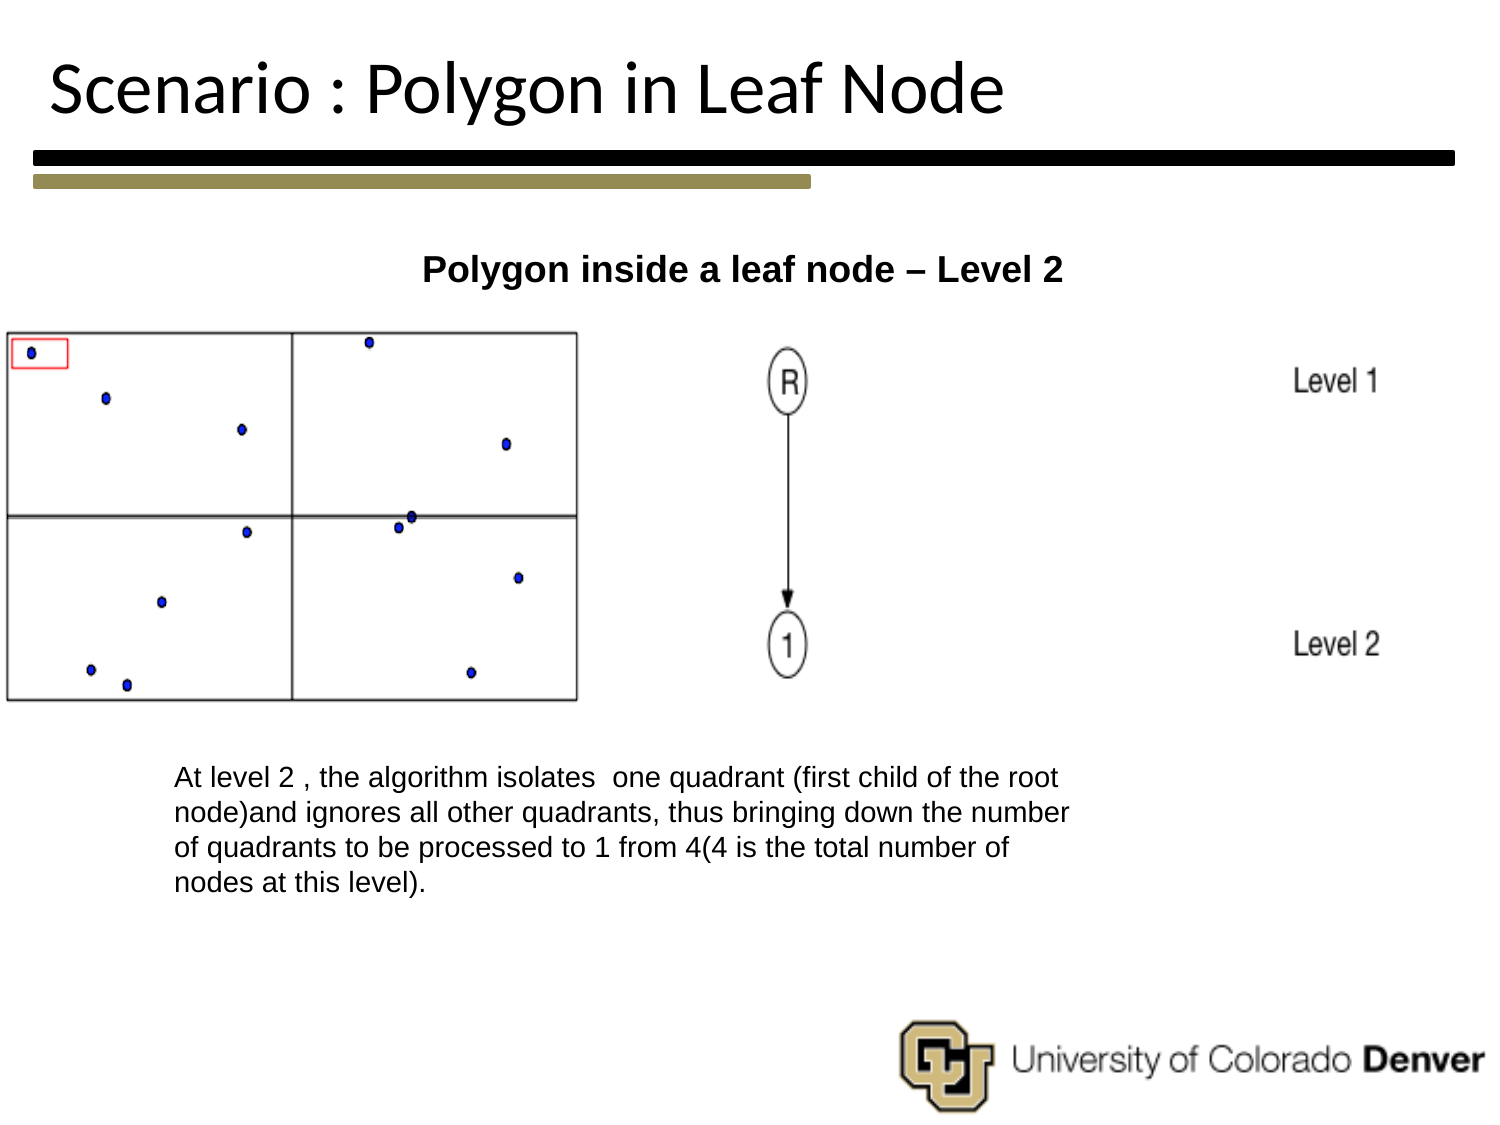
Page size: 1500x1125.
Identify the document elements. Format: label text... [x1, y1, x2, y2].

picture [883, 1008, 1500, 1125]
picture [749, 325, 1405, 702]
text_box Scenario : Polygon in Leaf Node [35, 30, 1294, 146]
text_box At level 2 , the algorithm isolates one quadrant (first child of the root node)and ignores all other quadrants, thus bringing down the number of quadrants to be processed to 1 from 4(4 is the total number of nodes at this level). [159, 751, 1104, 906]
picture [2, 325, 585, 712]
text_box Polygon inside a leaf node – Level 2 [407, 237, 1176, 343]
